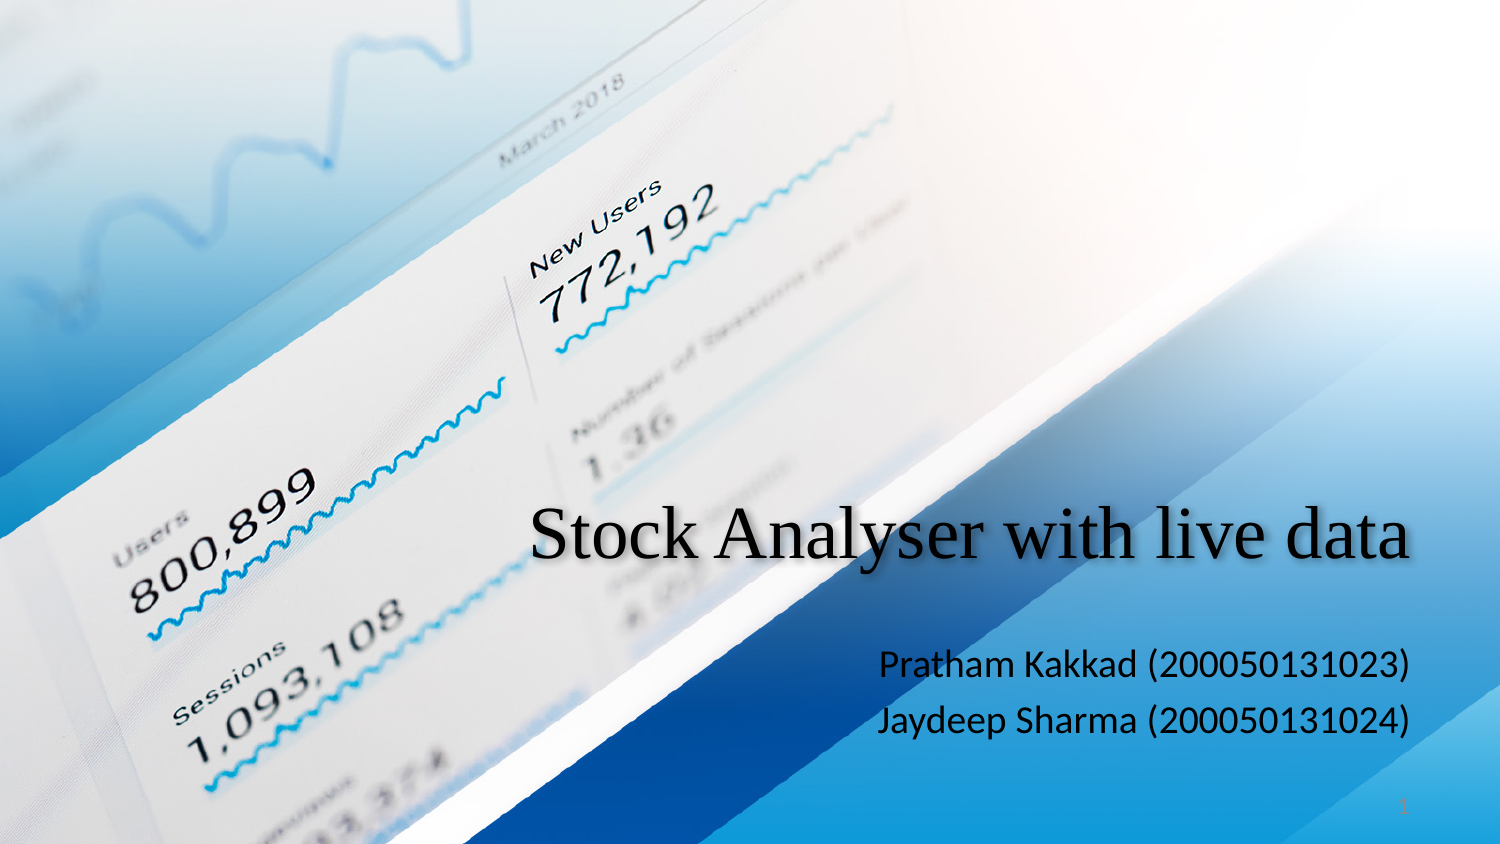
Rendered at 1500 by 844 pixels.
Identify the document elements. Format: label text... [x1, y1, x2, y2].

slide_number 1 [1074, 782, 1425, 827]
title Stock Analyser with live data [185, 381, 1427, 675]
picture [0, 0, 1500, 844]
subtitle Pratham Kakkad (200050131023) Jaydeep Sharma (200050131024) [278, 630, 1427, 749]
